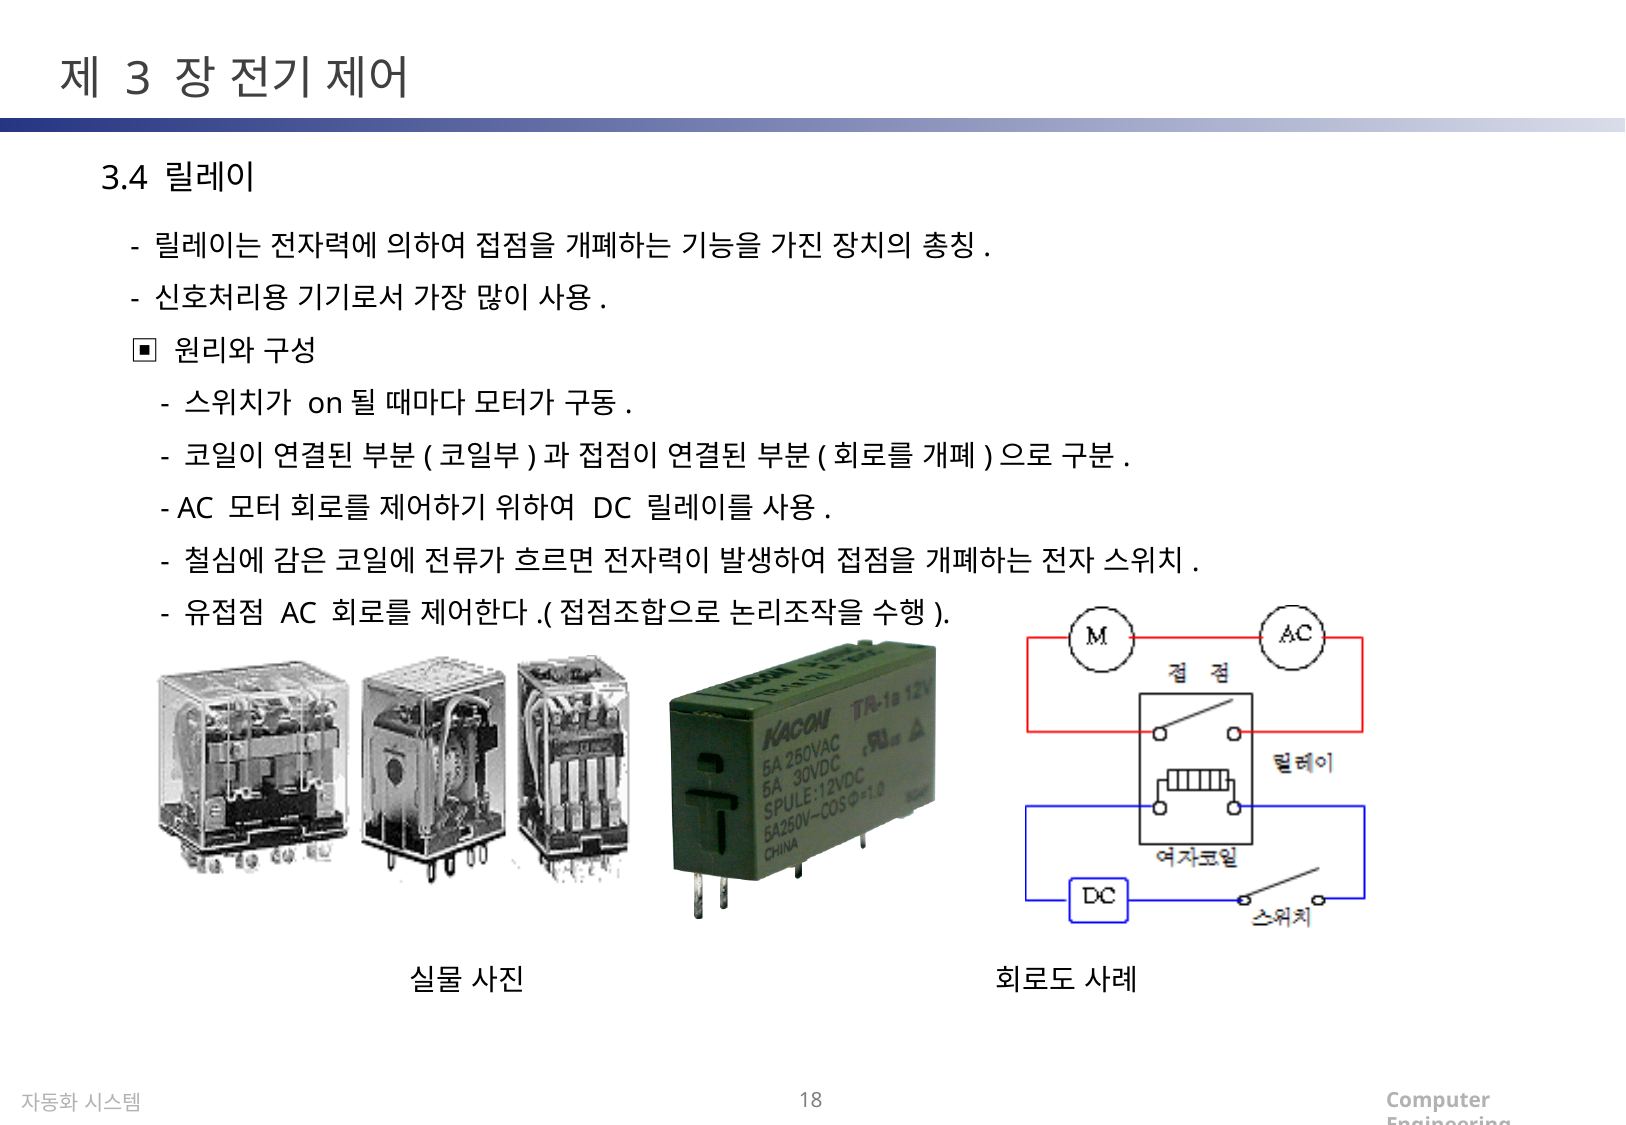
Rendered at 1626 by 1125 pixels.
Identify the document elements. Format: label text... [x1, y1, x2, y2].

text_box - 릴레이는 전자력에 의하여 접점을 개폐하는 기능을 가진 장치의 총칭. - 신호처리용 기기로서 가장 많이 사용. ▣ 원리와 구성 - 스위치가 on될 때마다 모터가 구동. - 코일이 연결된 부분(코일부)과 접점이 연결된 부분(회로를 개폐)으로 구분. - AC 모터 회로를 제어하기 위하여 DC 릴레이를 사용. - 철심에 감은 코일에 전류가 흐르면 전자력이 발생하여 접점을 개폐하는 전자 스위치. - 유접점 AC 회로를 제어한다.(접점조합으로 논리조작을 수행). 실물 사진 회로도 사례 [115, 202, 1575, 1004]
text_box 제 3 장 전기 제어 [44, 39, 1522, 120]
picture [646, 627, 961, 929]
picture [1024, 605, 1368, 941]
text_box 3.4 릴레이 [86, 148, 272, 204]
picture [150, 655, 638, 888]
